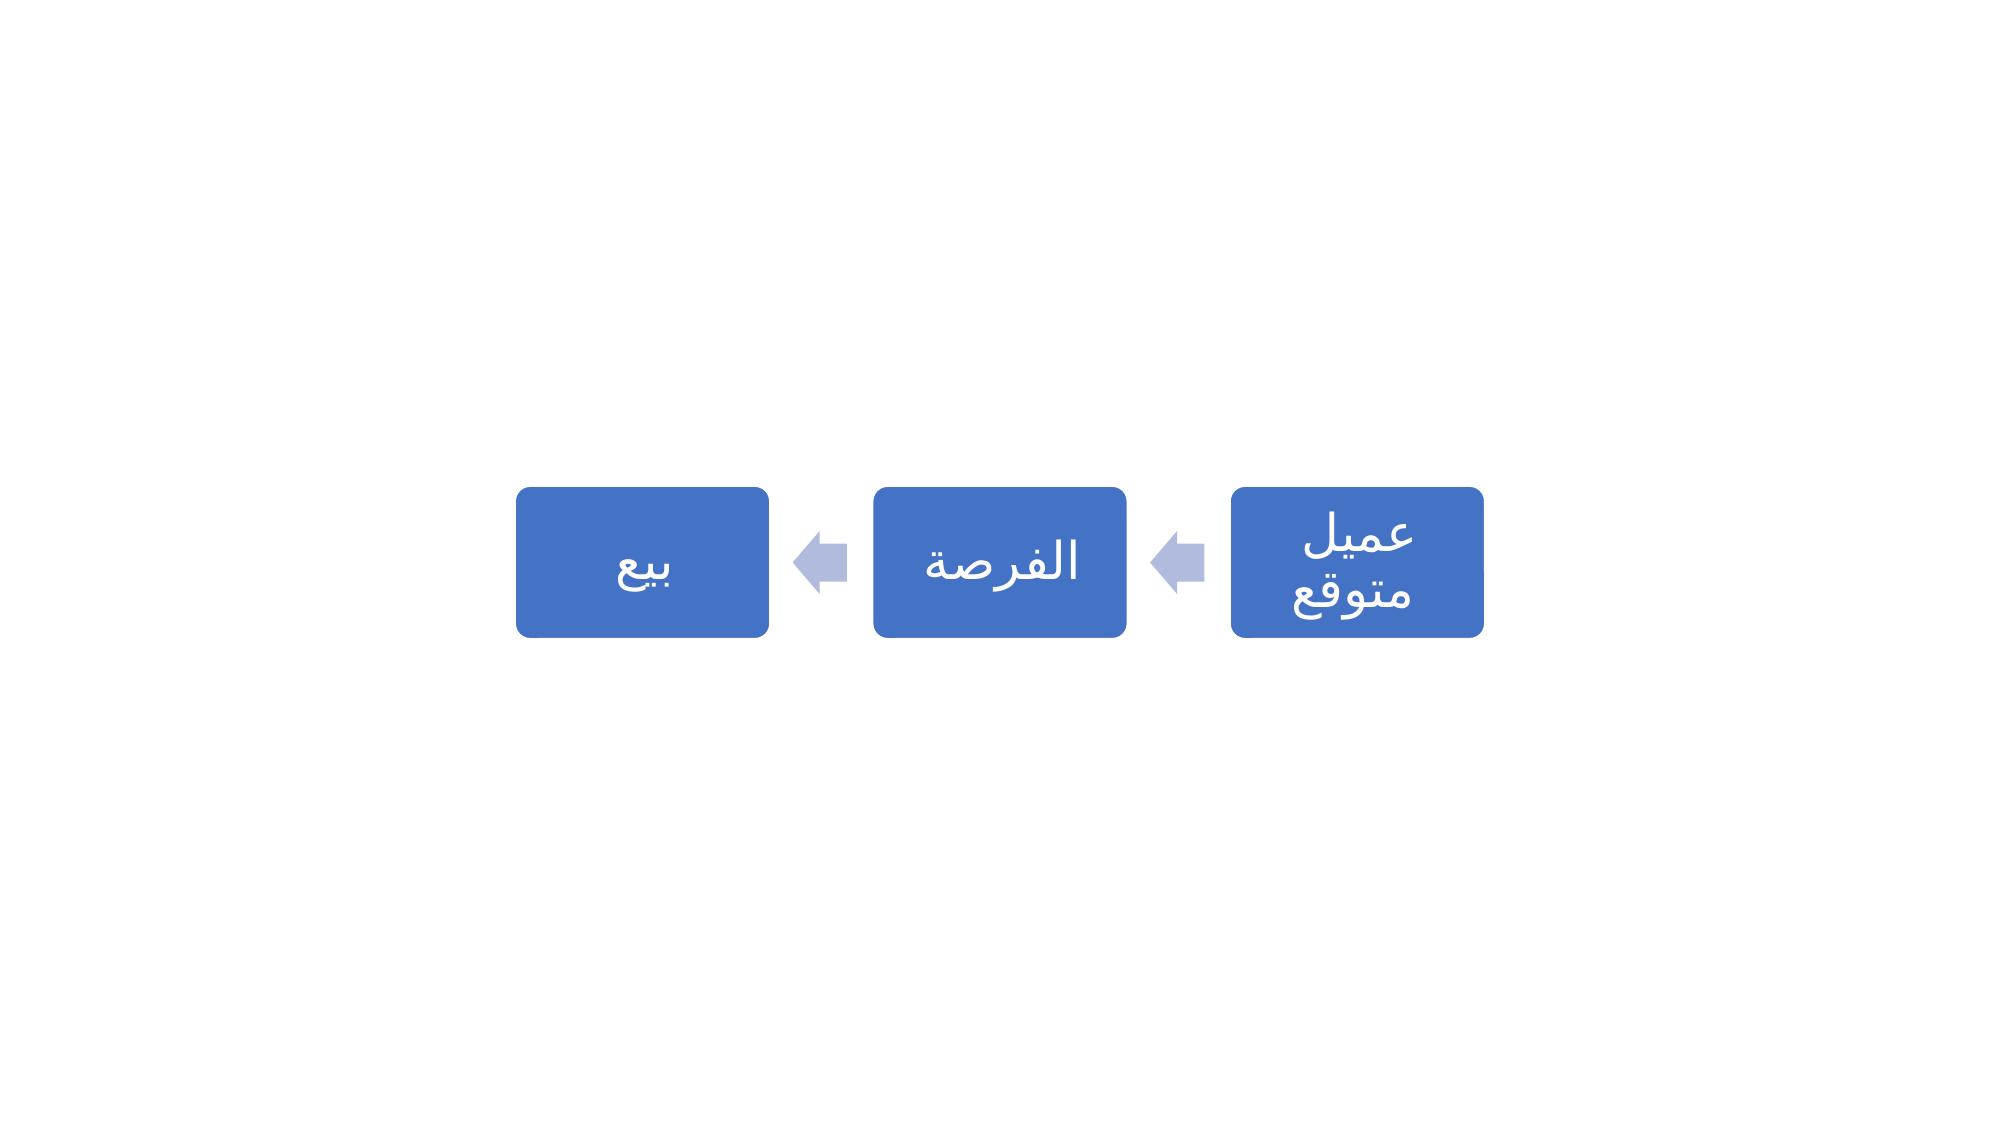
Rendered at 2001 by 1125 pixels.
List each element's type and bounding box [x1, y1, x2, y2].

text_box [514, 462, 1486, 663]
